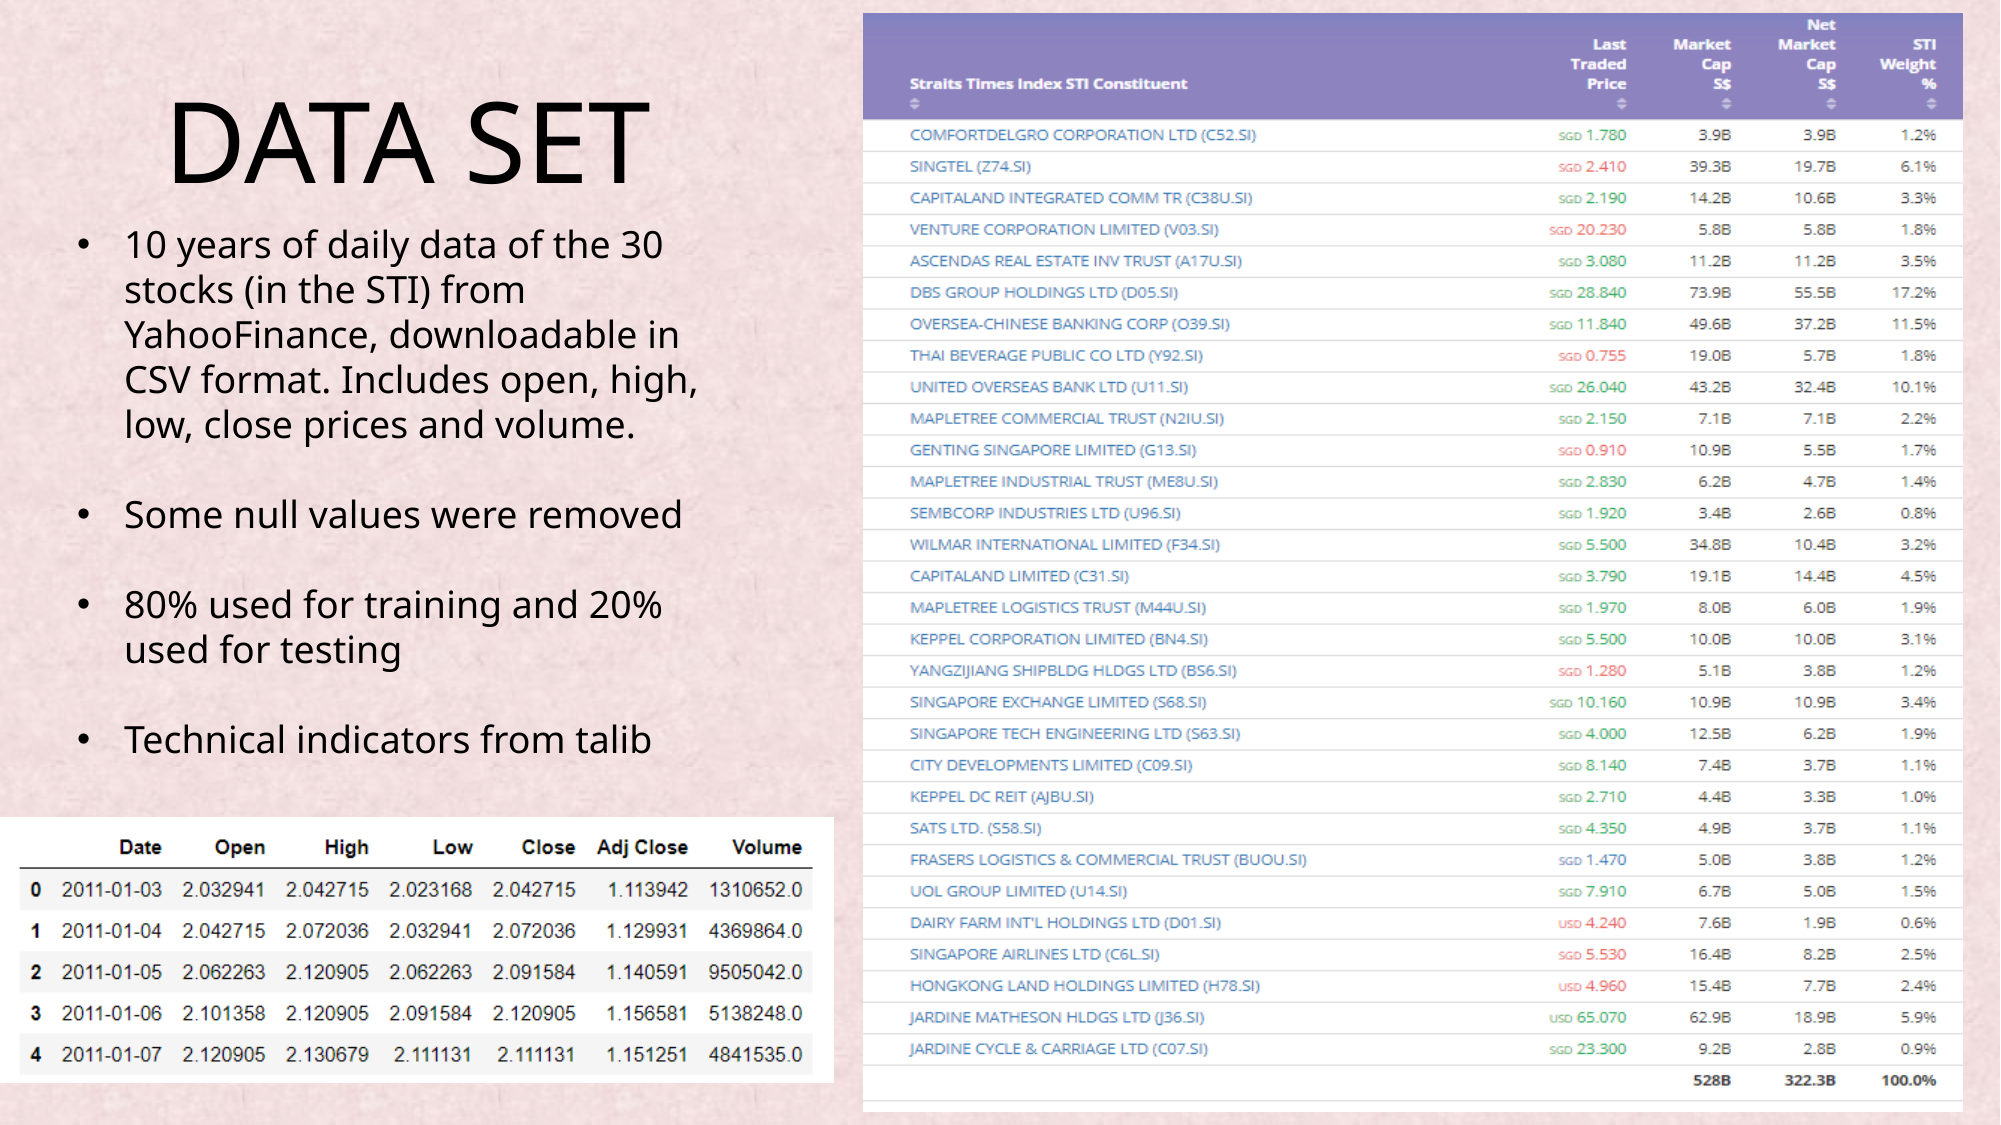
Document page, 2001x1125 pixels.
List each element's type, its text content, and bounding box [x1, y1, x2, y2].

picture [863, 13, 1963, 1112]
title DaTA SET [105, 78, 711, 214]
picture [0, 817, 834, 1083]
text_box 10 years of daily data of the 30 stocks (in the STI) from YahooFinance, downloadable in CSV format. Includes open, high, low, close prices and volume. Some null values were removed 80% used for training and 20% used for testing Technical indicators from talib [62, 214, 754, 816]
